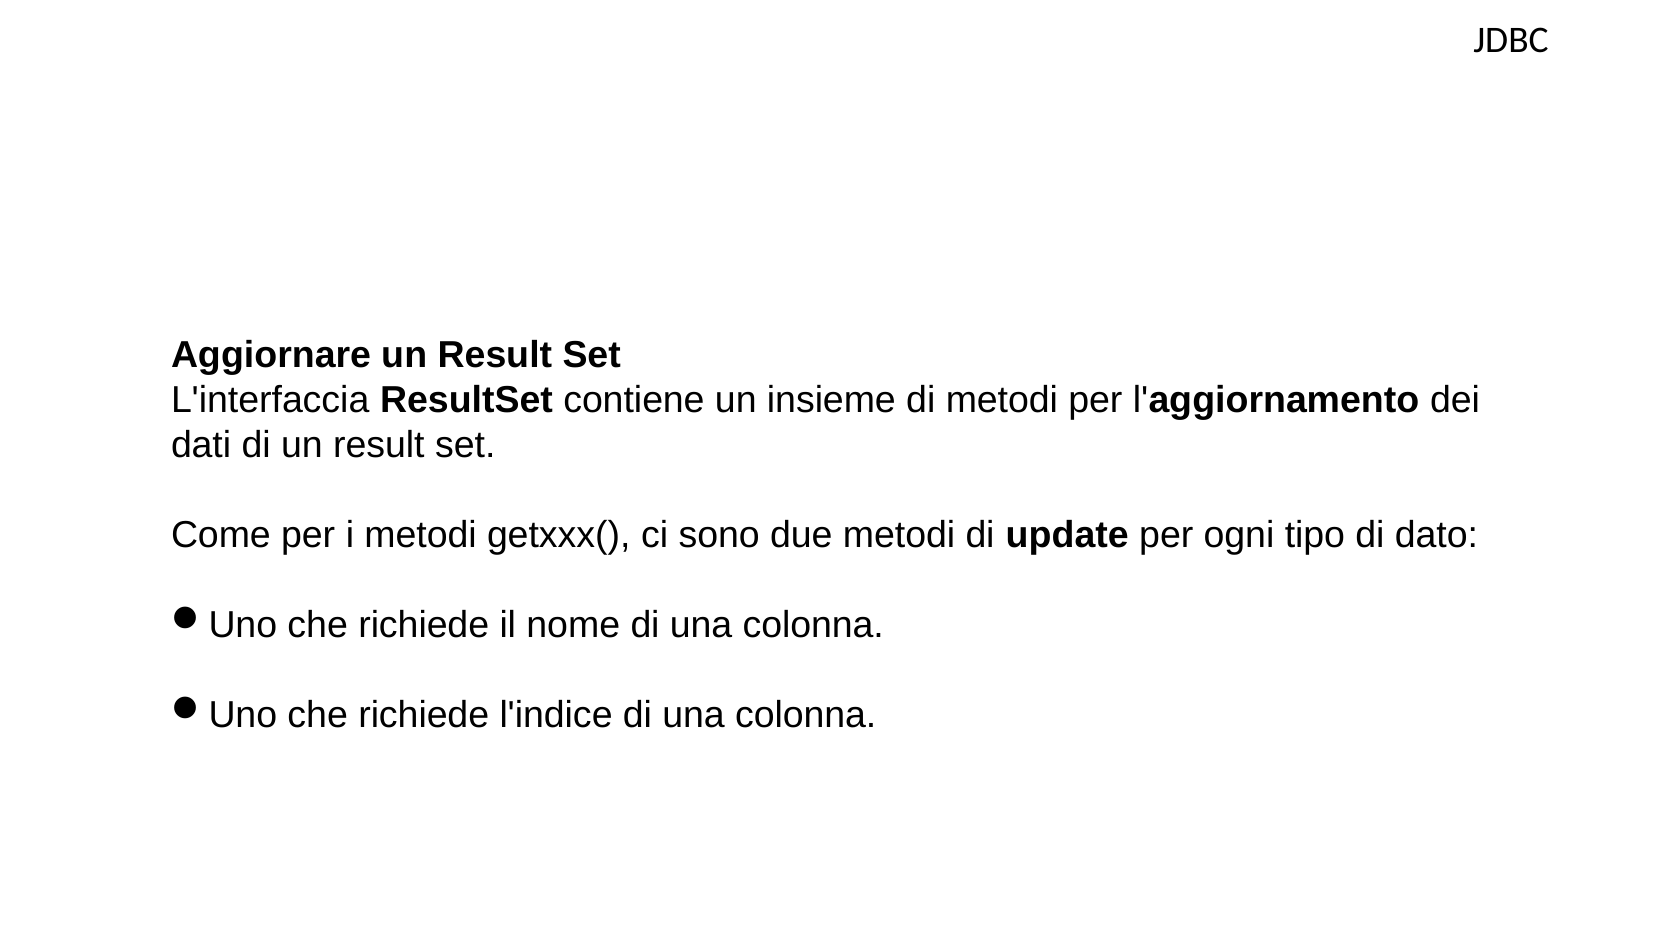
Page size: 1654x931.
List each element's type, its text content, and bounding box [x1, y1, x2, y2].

text_box JDBC [1458, 8, 1558, 58]
text_box Aggiornare un Result Set L'interfaccia ResultSet contiene un insieme di metodi per l'aggiornamento dei dati di un result set. Come per i metodi getxxx(), ci sono due metodi di update per ogni tipo di dato: Uno che richiede il nome di una colonna. Uno che richiede l'indice di una colonna. [156, 322, 1514, 613]
